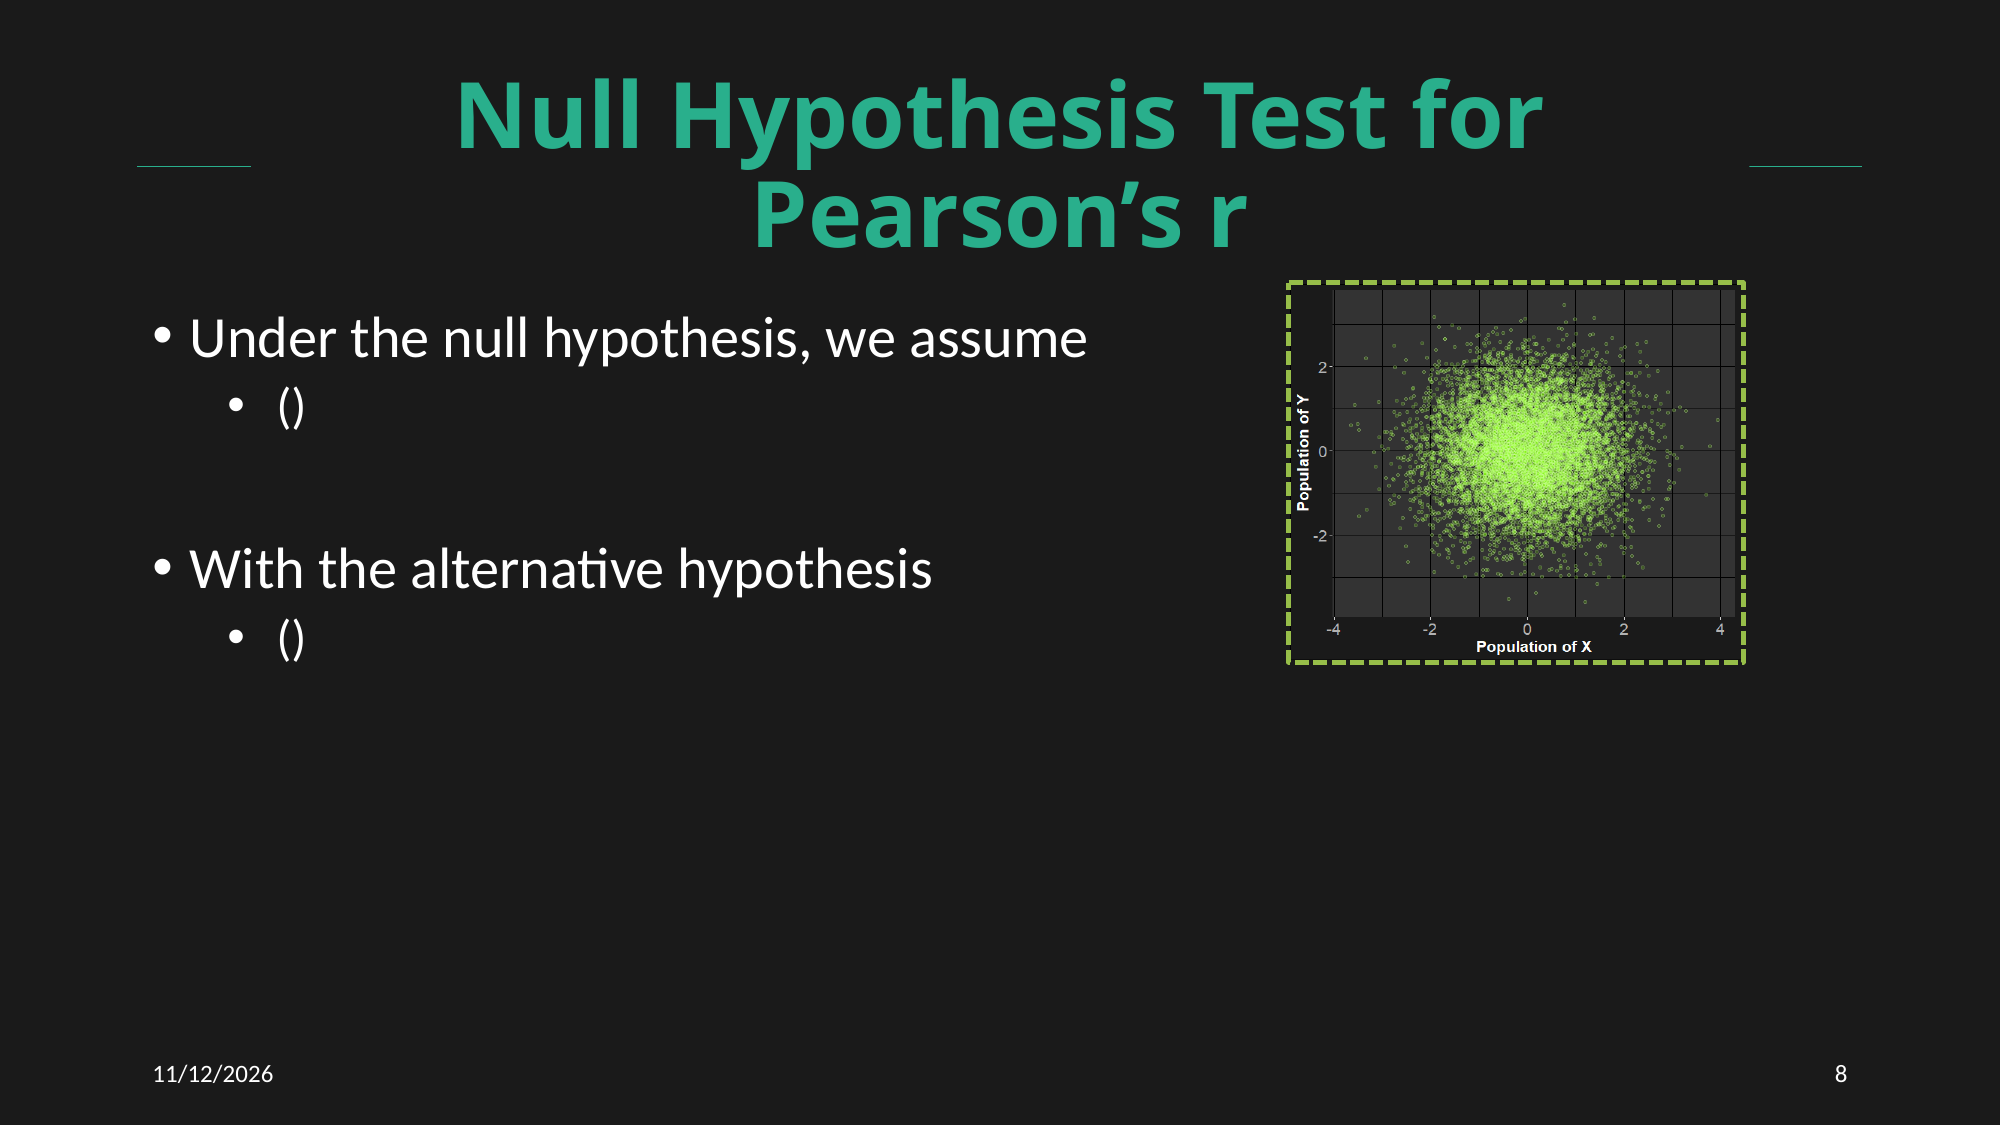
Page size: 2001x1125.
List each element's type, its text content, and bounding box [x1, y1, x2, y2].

title Null Hypothesis Test for Pearson’s r [251, 59, 1750, 278]
slide_number 8 [1412, 1042, 1863, 1103]
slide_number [137, 1042, 588, 1103]
picture [1290, 284, 1741, 660]
